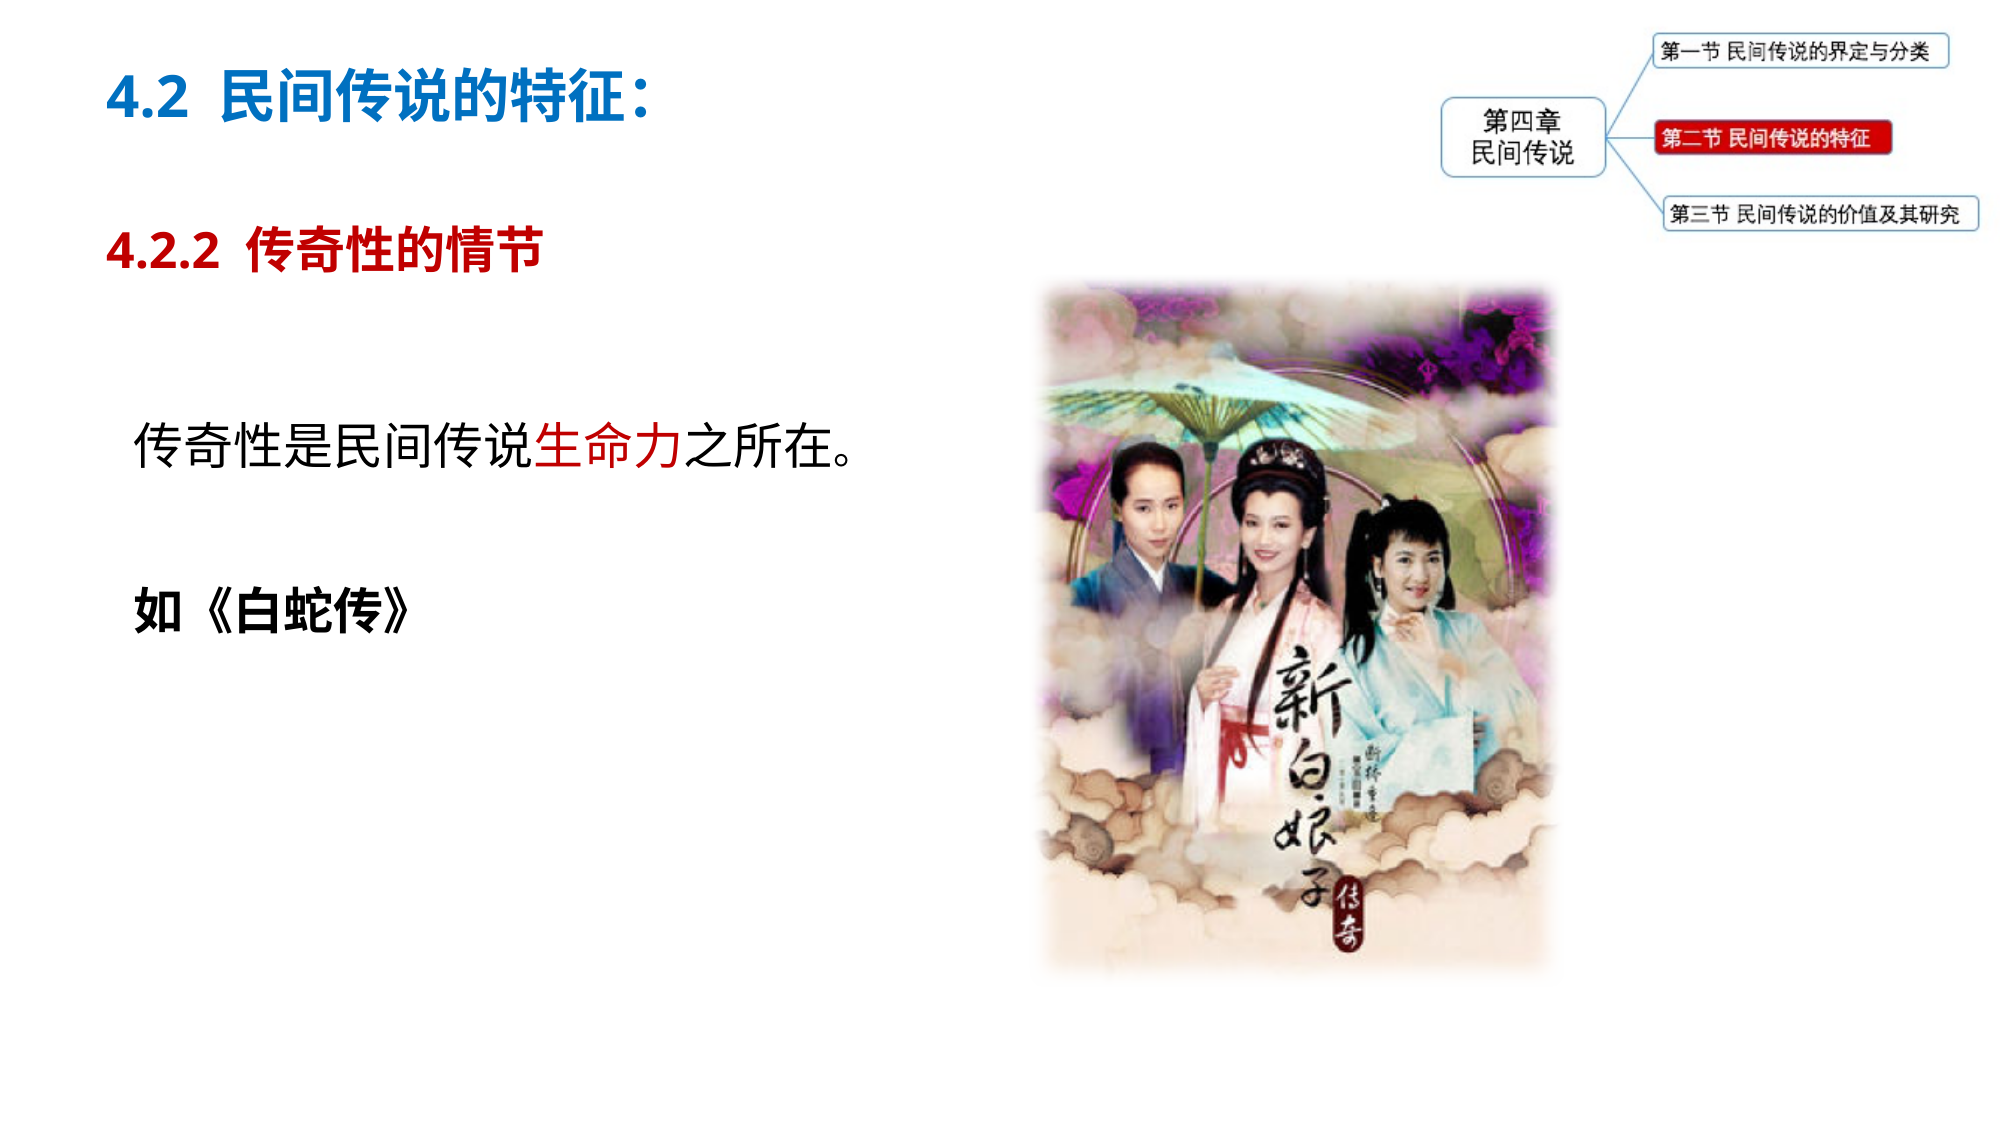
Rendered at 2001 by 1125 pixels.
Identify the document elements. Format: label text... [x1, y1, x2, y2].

picture [1429, 3, 2000, 257]
picture [1028, 273, 1565, 988]
text_box 传奇性是民间传说生命力之所在。 如《白蛇传》 [43, 251, 1297, 812]
text_box 4.2 民间传说的特征： [16, 16, 719, 137]
text_box 4.2.2 传奇性的情节 [16, 180, 592, 286]
